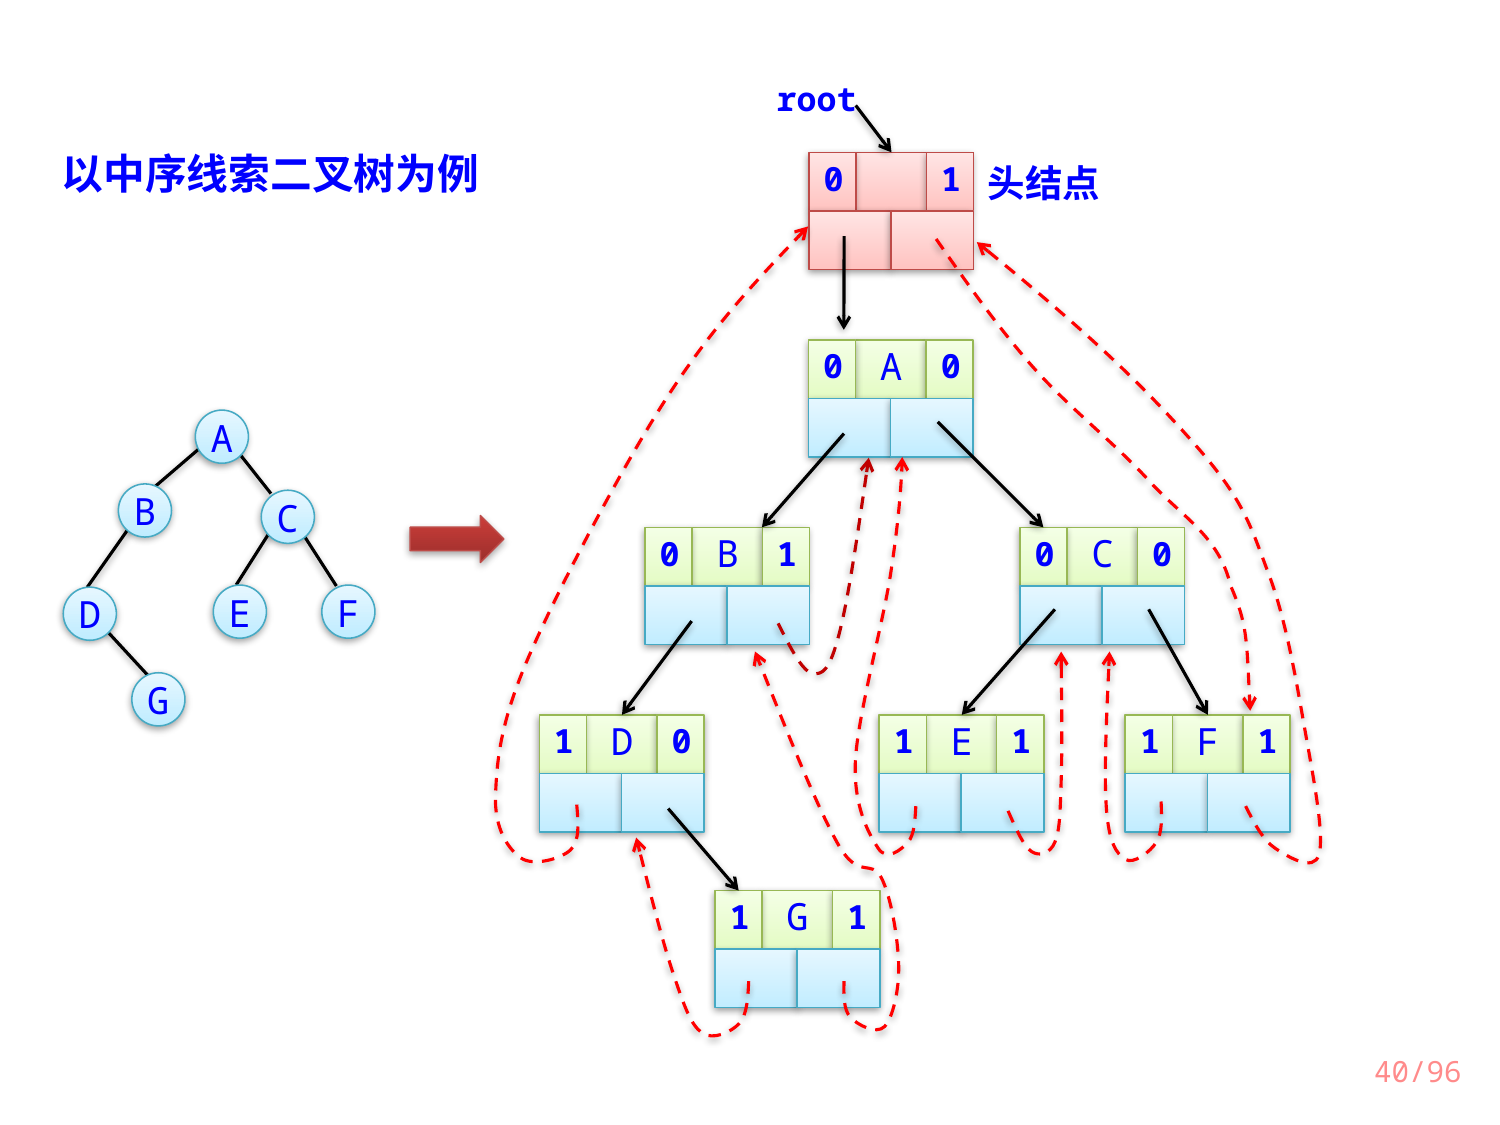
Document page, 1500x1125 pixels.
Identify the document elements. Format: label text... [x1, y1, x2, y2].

slide_number 40/96 [1317, 1042, 1477, 1103]
text_box 以中序线索二叉树为例 [46, 140, 488, 206]
text_box [409, 514, 488, 564]
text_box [493, 70, 1325, 1042]
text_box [62, 409, 376, 727]
